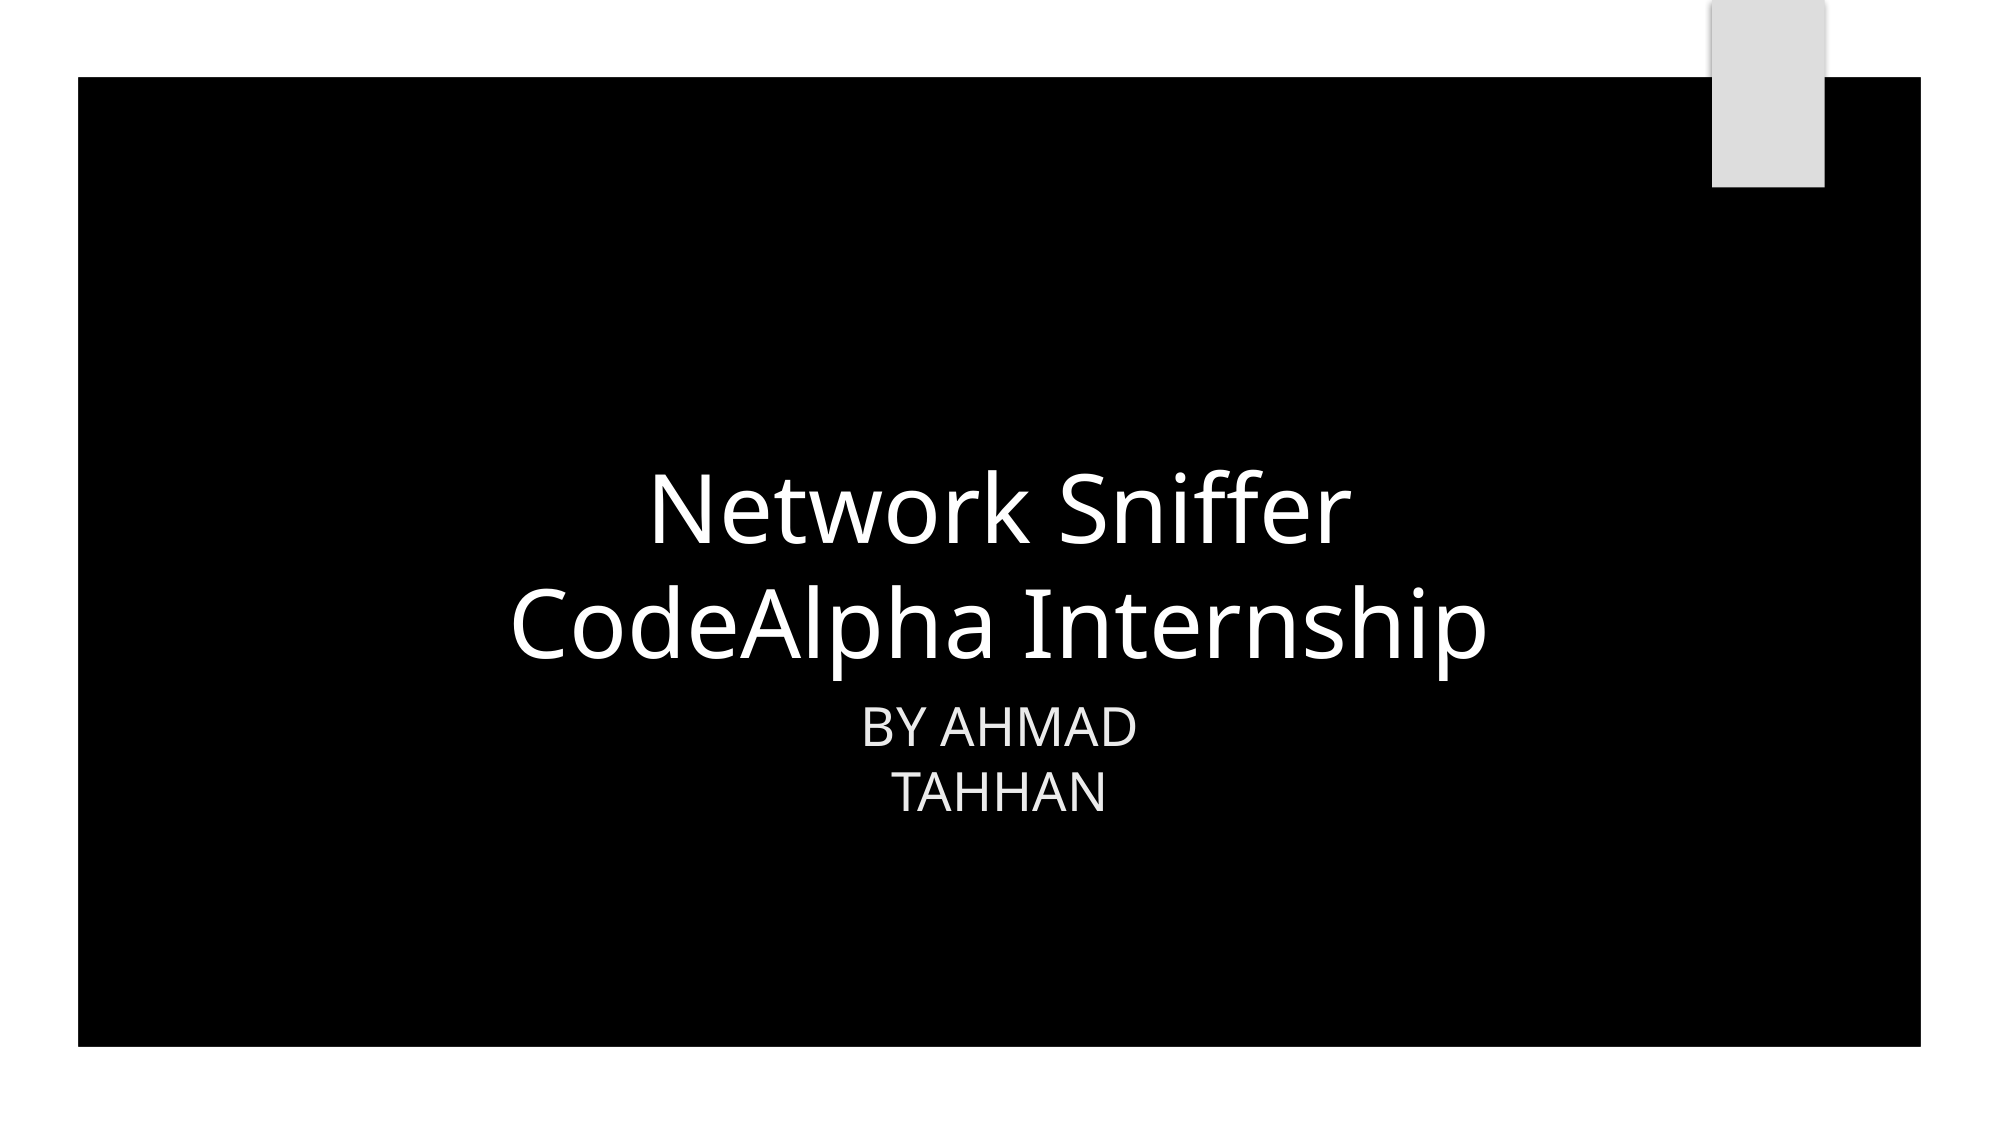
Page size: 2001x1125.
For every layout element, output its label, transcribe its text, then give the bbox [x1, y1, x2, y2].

text_box By Ahmad Tahhan [743, 685, 1257, 787]
title Network Sniffer CodeAlpha Internship [276, 439, 1724, 685]
